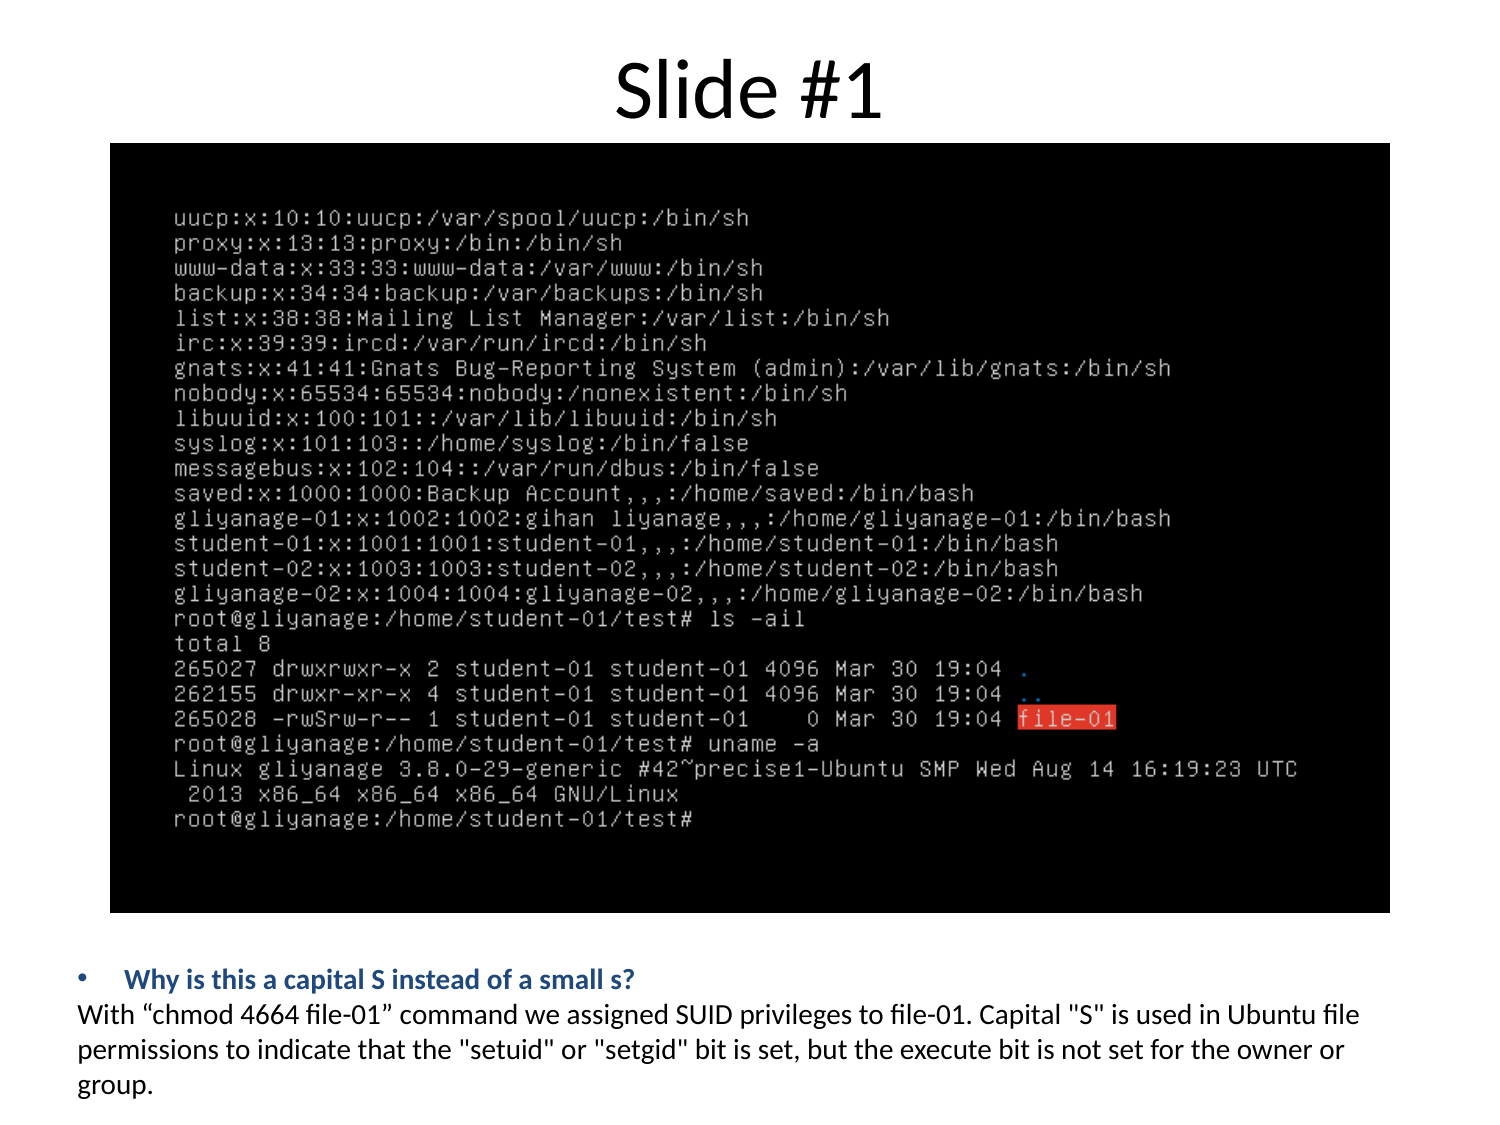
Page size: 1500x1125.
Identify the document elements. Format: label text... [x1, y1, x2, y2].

title Slide #1 [75, 26, 1425, 144]
picture [109, 143, 1391, 913]
text_box Why is this a capital S instead of a small s? With “chmod 4664 file-01” command we assigned SUID privileges to file-01. Capital "S" is used in Ubuntu file permissions to indicate that the "setuid" or "setgid" bit is set, but the execute bit is not set for the owner or group. [62, 952, 1438, 1108]
